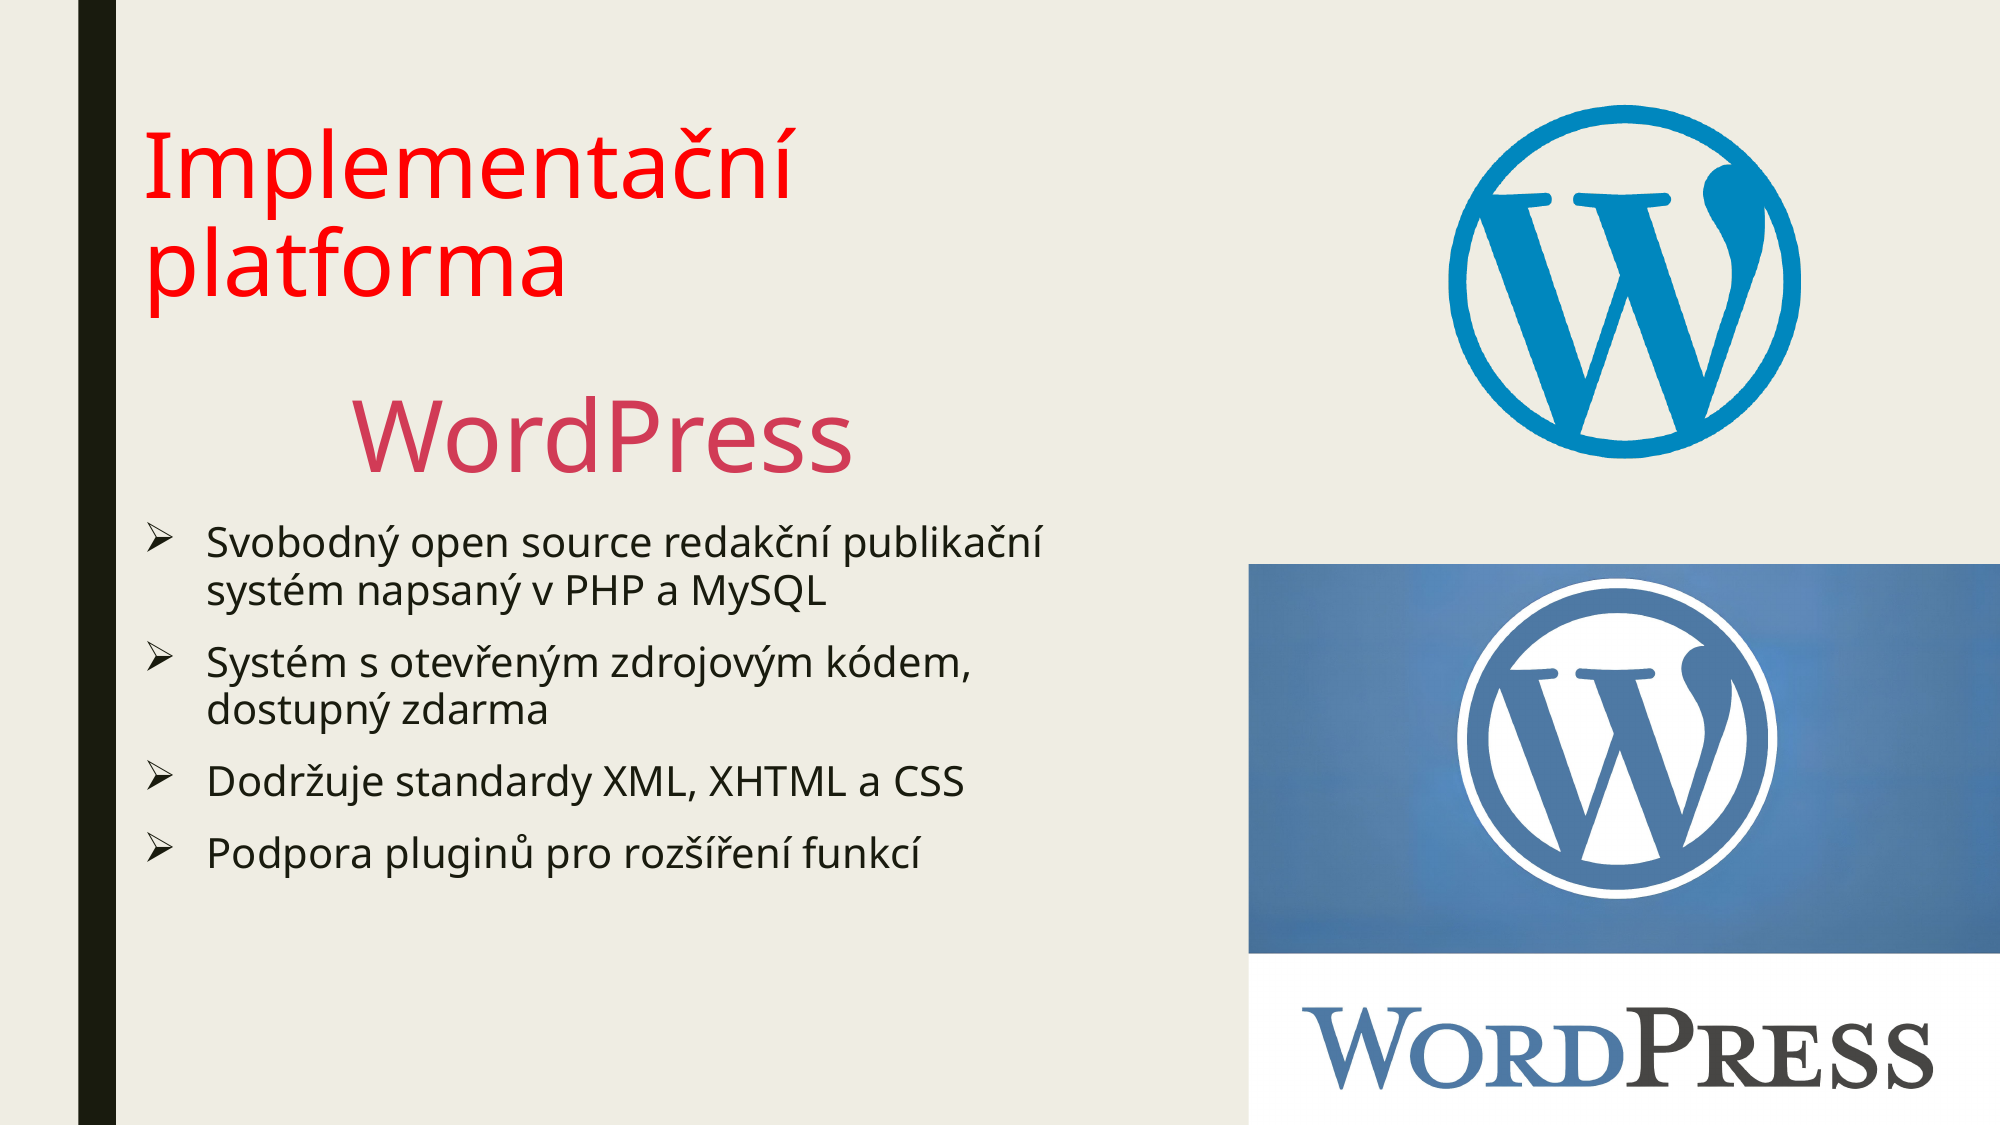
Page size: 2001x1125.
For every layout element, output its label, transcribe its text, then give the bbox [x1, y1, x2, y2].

picture [1248, 0, 2000, 1125]
title Implementační platforma [128, 112, 1080, 357]
list WordPress Svobodný open source redakční publikační systém napsaný v PHP a MySQL Systém s otevřeným zdrojovým kódem, dostupný zdarma Dodržuje standardy XML, XHTML a CSS Podpora pluginů pro rozšíření funkcí [128, 375, 1080, 1071]
